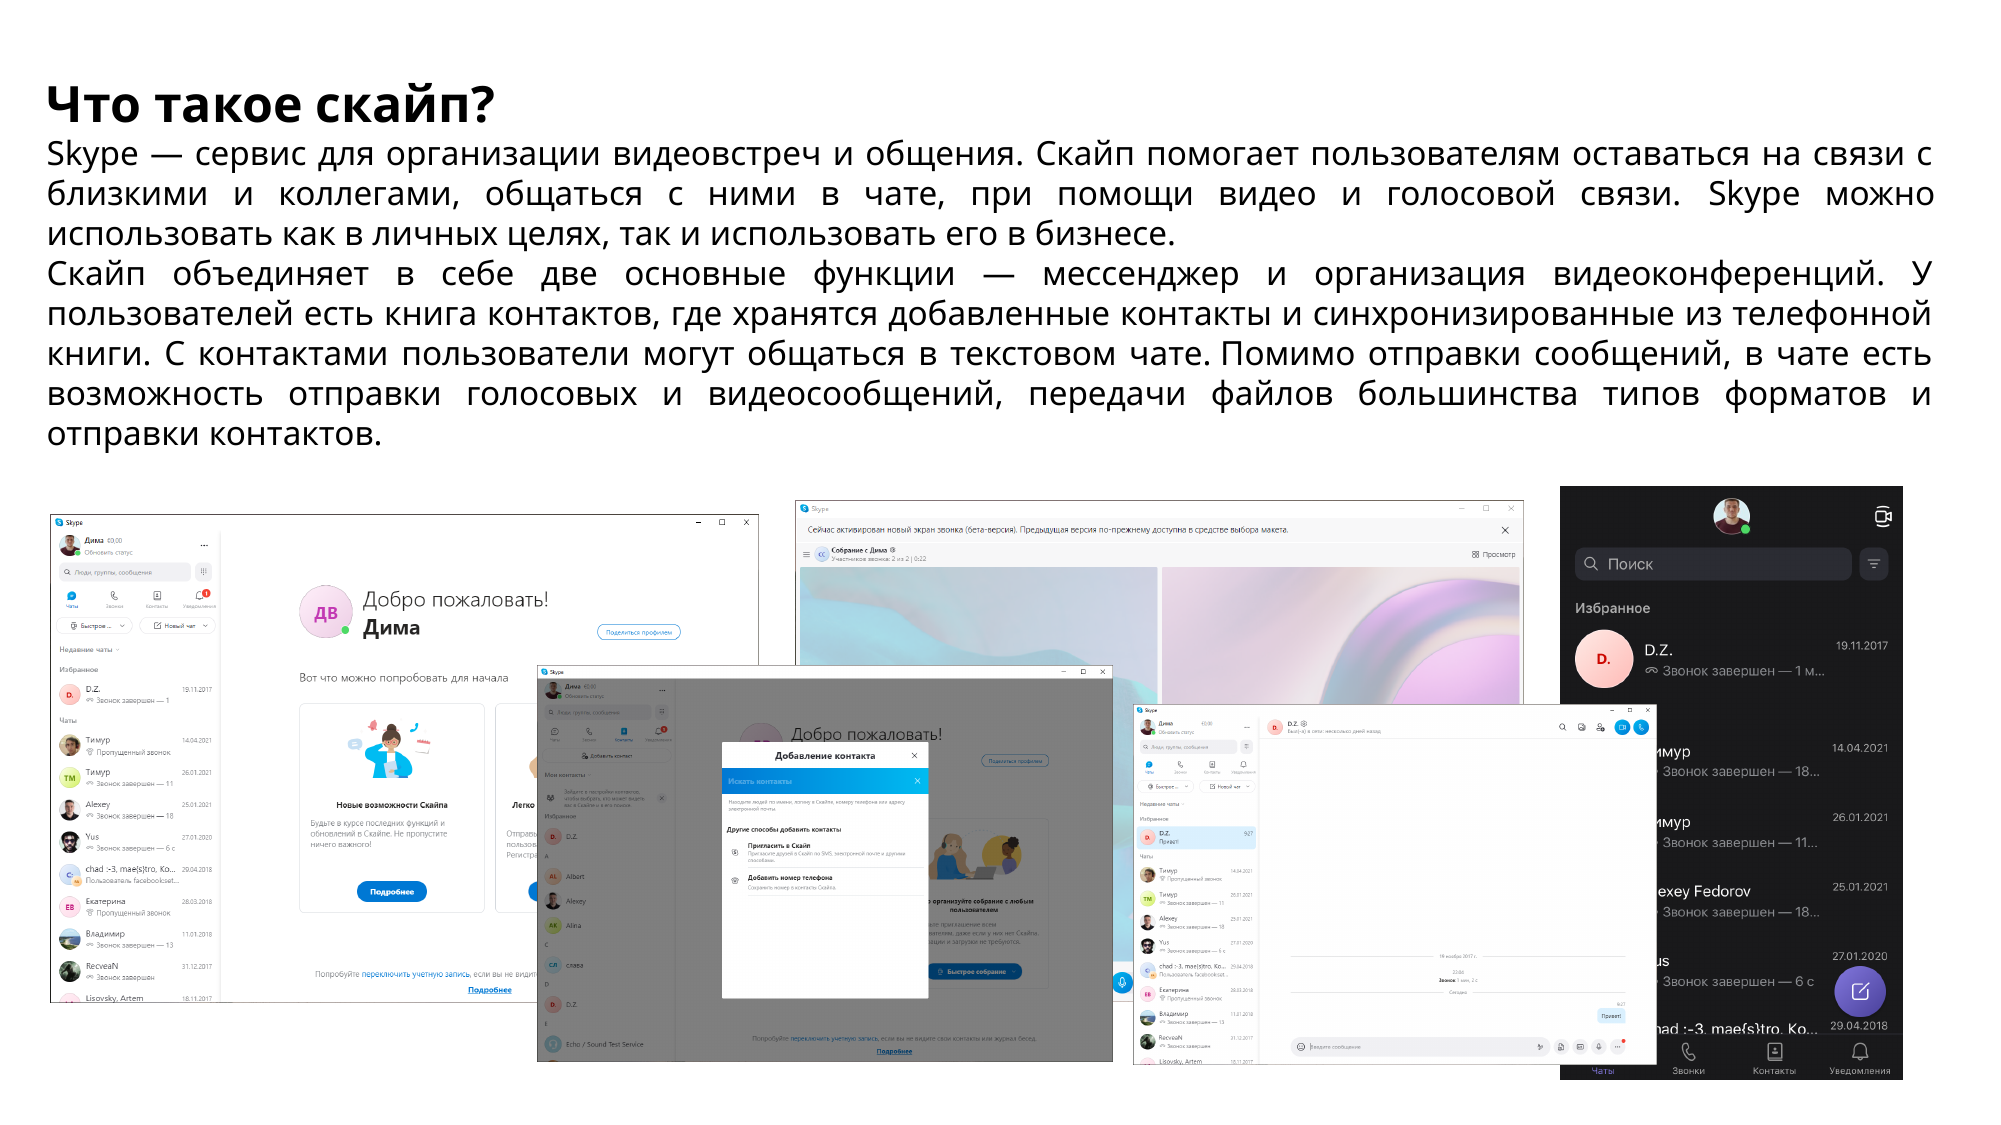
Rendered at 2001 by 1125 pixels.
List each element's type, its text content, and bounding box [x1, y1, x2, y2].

picture [49, 486, 1903, 1080]
text_box Что такое скайп? Skype — сервис для организации видеовстреч и общения. Скайп помогает пользователям оставаться на связи с близкими и коллегами, общаться с ними в чате, при помощи видео и голосовой связи. Skype можно использовать как в личных целях, так и использовать его в бизнесе. Скайп объединяет в себе две основные функции — мессенджер и организация видеоконференций. У пользователей есть книга контактов, где хранятся добавленные контакты и синхронизированные из телефонной книги. С контактами пользователи могут общаться в текстовом чате. Помимо отправки сообщений, в чате есть возможность отправки голосовых и видеосообщений, передачи файлов большинства типов форматов и отправки контактов. [31, 65, 1950, 460]
